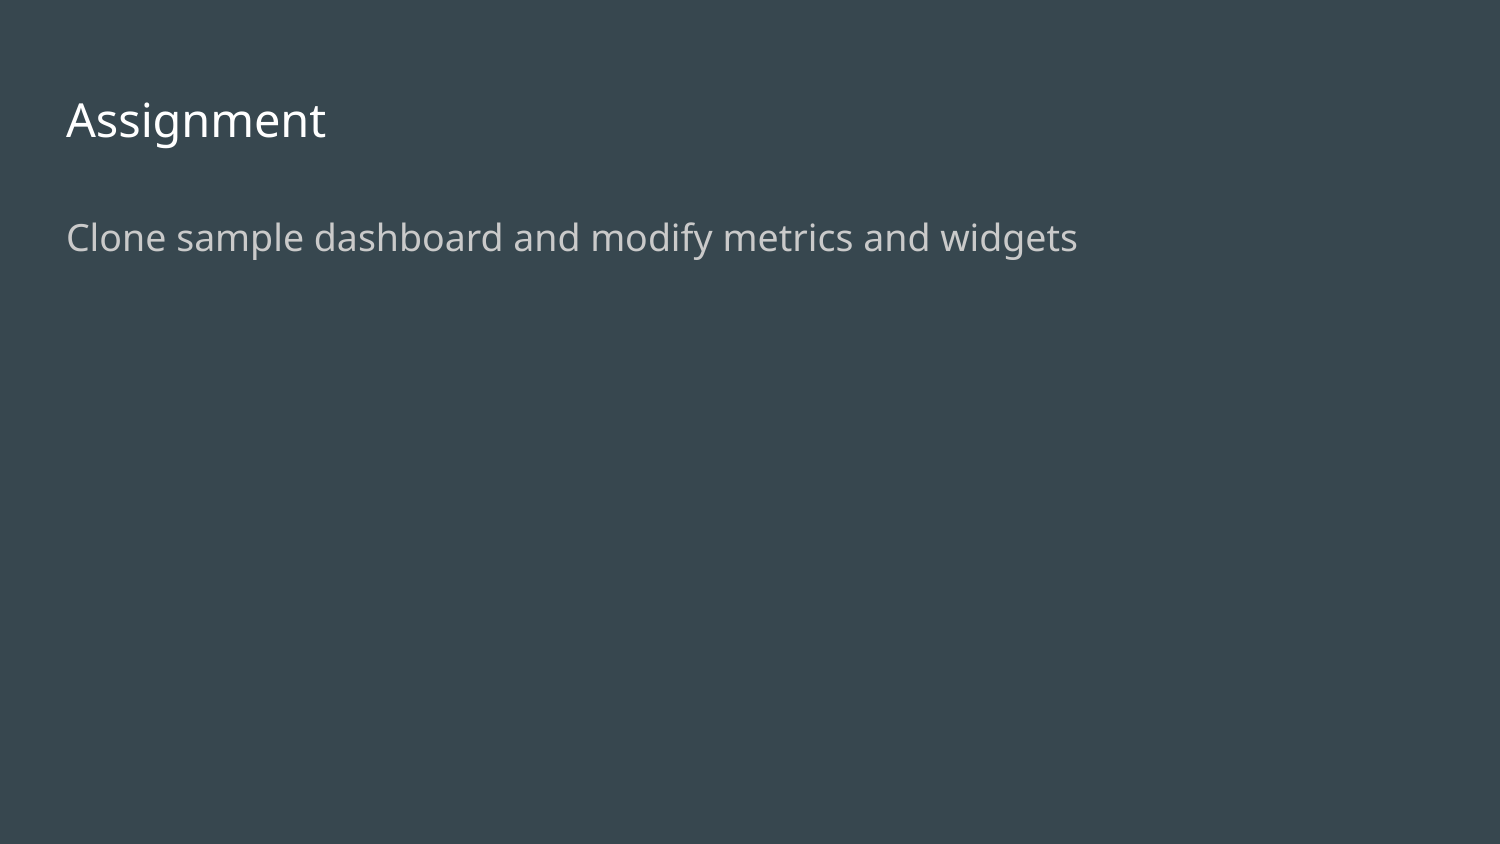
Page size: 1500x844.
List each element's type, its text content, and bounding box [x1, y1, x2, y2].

list Clone sample dashboard and modify metrics and widgets [51, 189, 1449, 750]
title Assignment [51, 72, 1449, 167]
